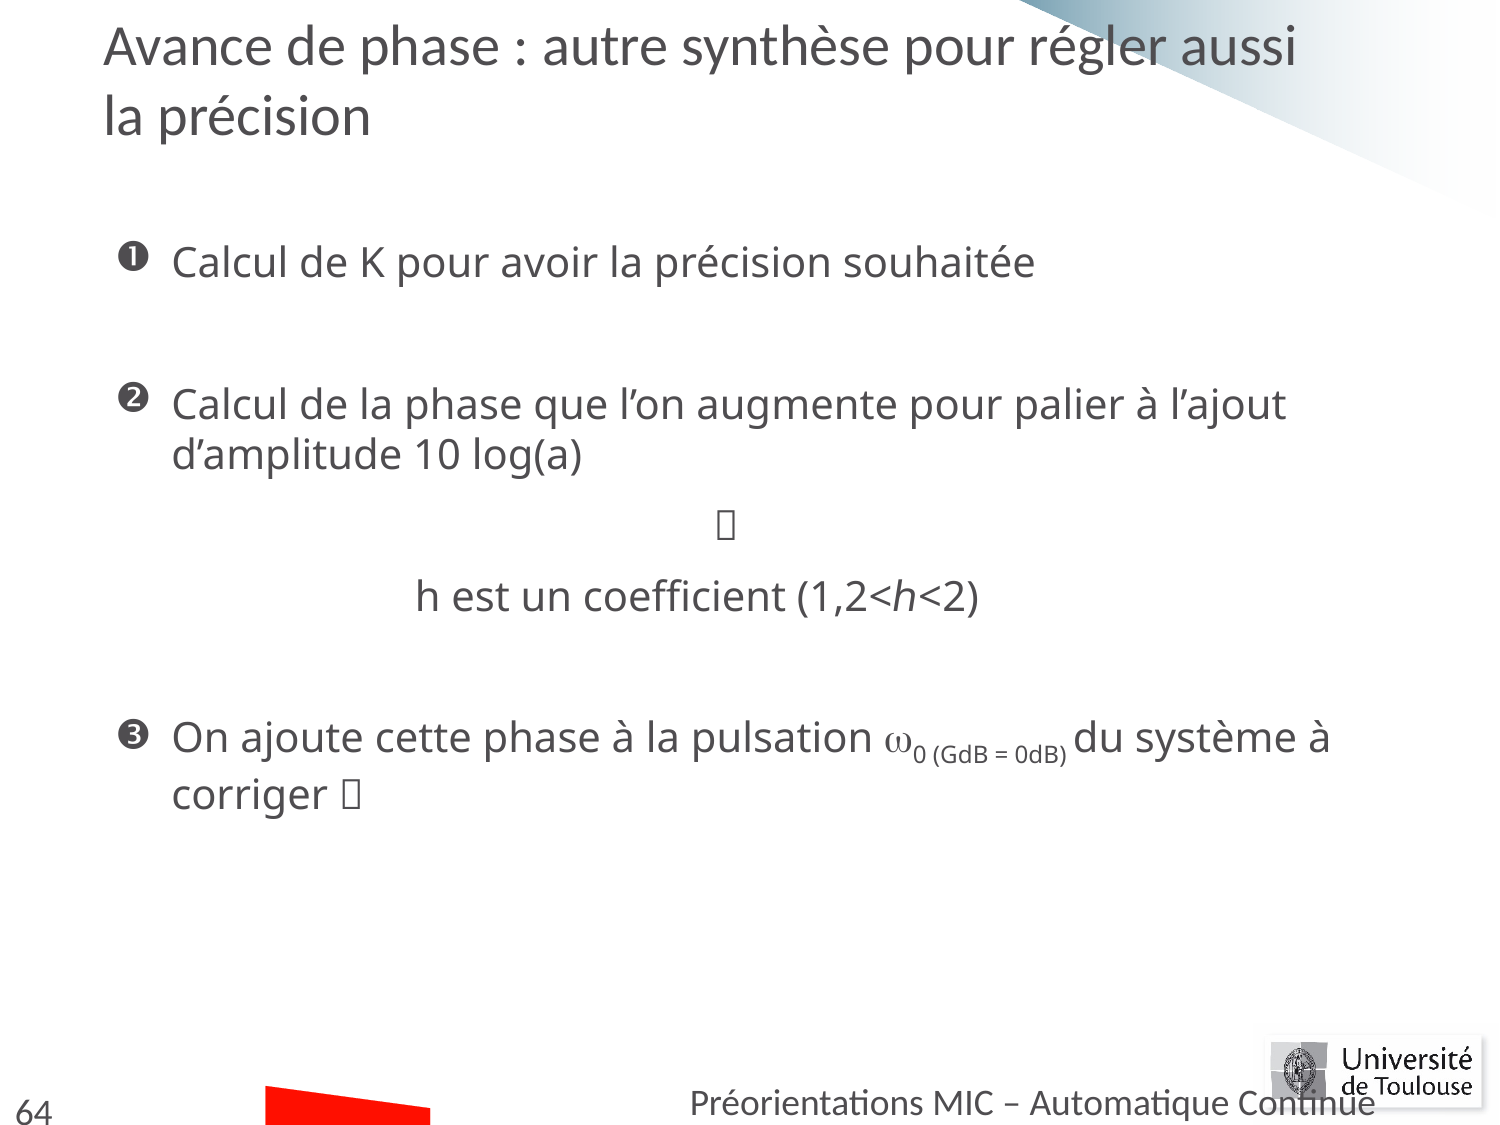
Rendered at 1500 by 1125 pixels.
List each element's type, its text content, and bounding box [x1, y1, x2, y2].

picture [1253, 1023, 1499, 1070]
title Avance de phase : autre synthèse pour régler aussi la précision [88, 0, 1364, 188]
footer Préorientations MIC – Automatique Continue [675, 1070, 1500, 1106]
slide_number 64 [0, 1081, 313, 1125]
picture [1253, 1106, 1499, 1125]
